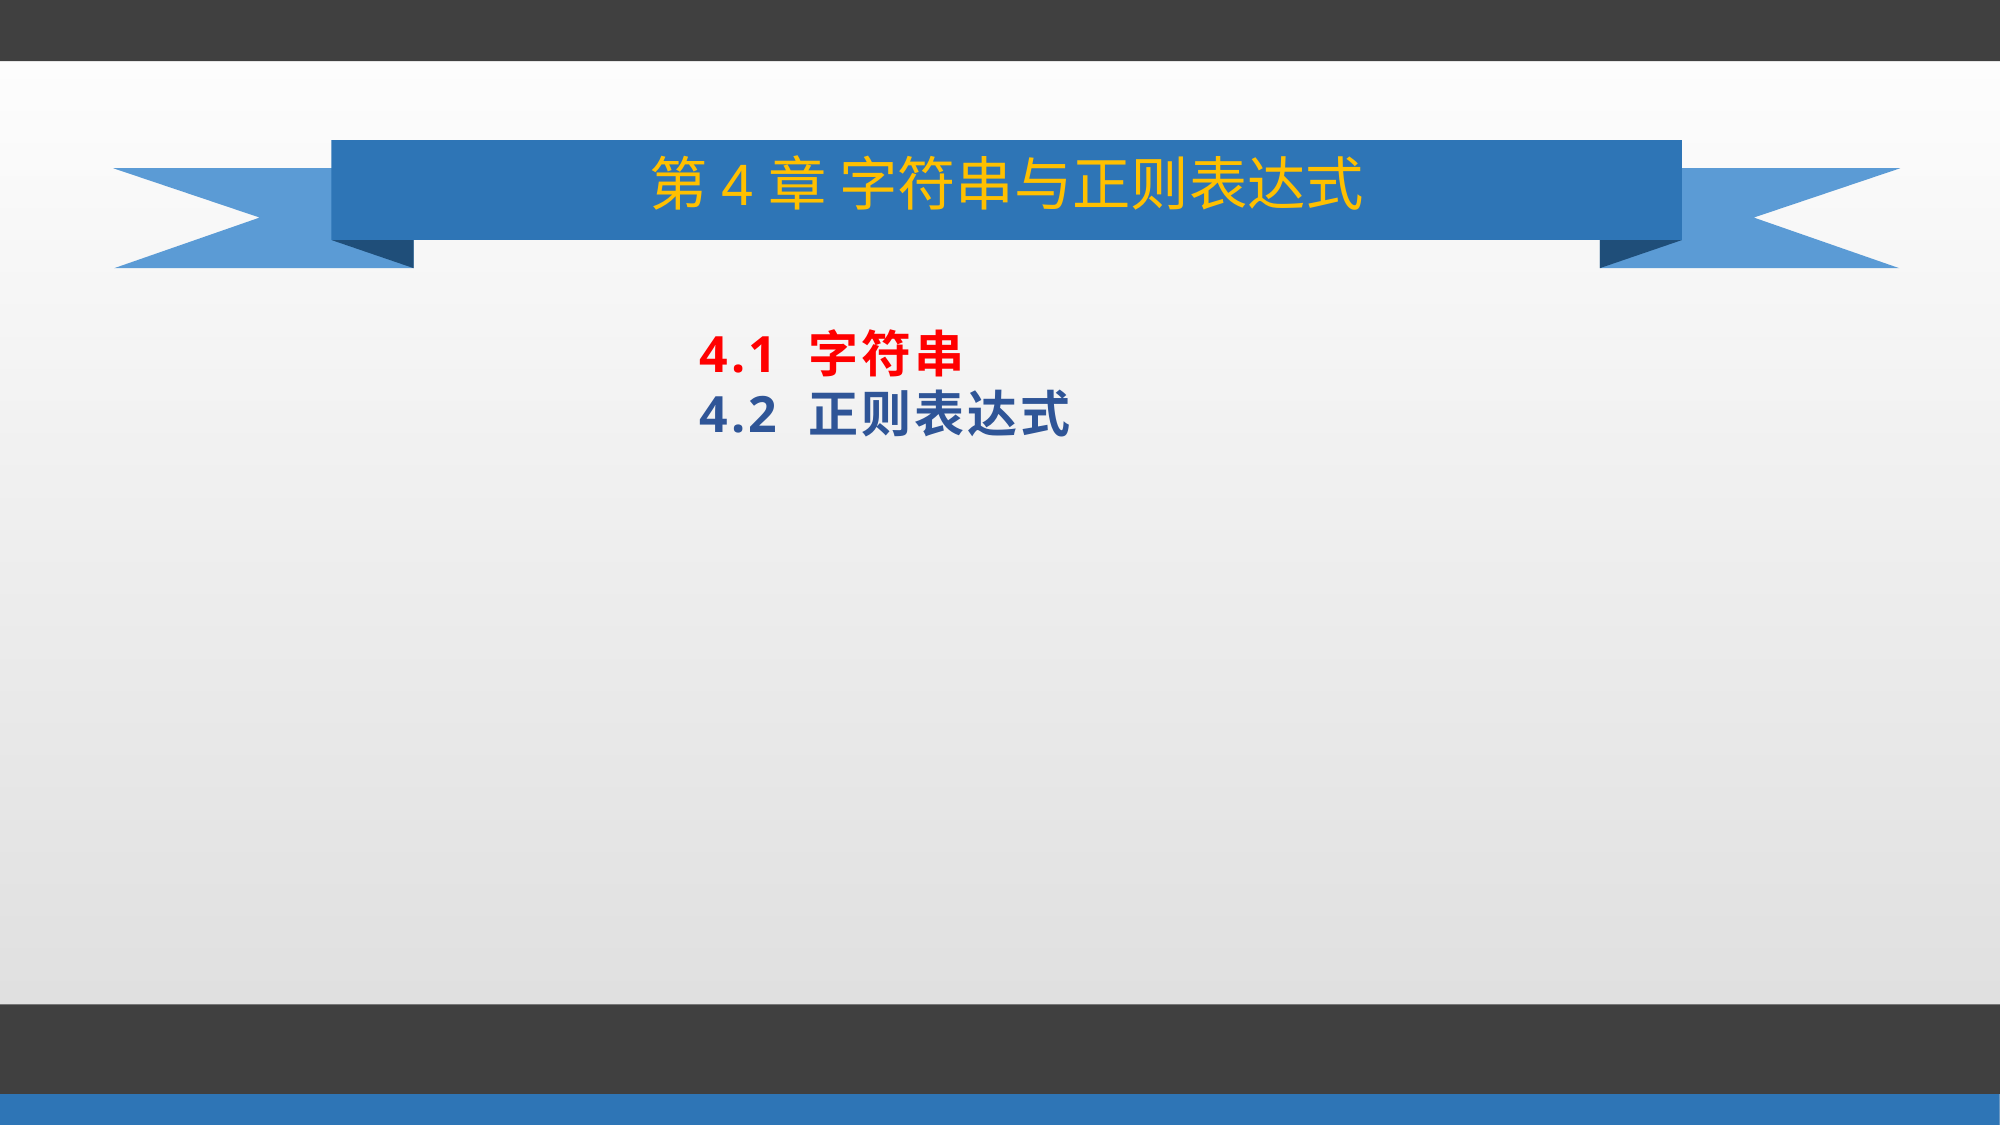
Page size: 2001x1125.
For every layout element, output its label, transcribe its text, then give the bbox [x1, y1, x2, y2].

list 4.1 字符串 4.2 正则表达式 [682, 316, 1506, 934]
title 第4章 字符串与正则表达式 [331, 139, 1683, 226]
